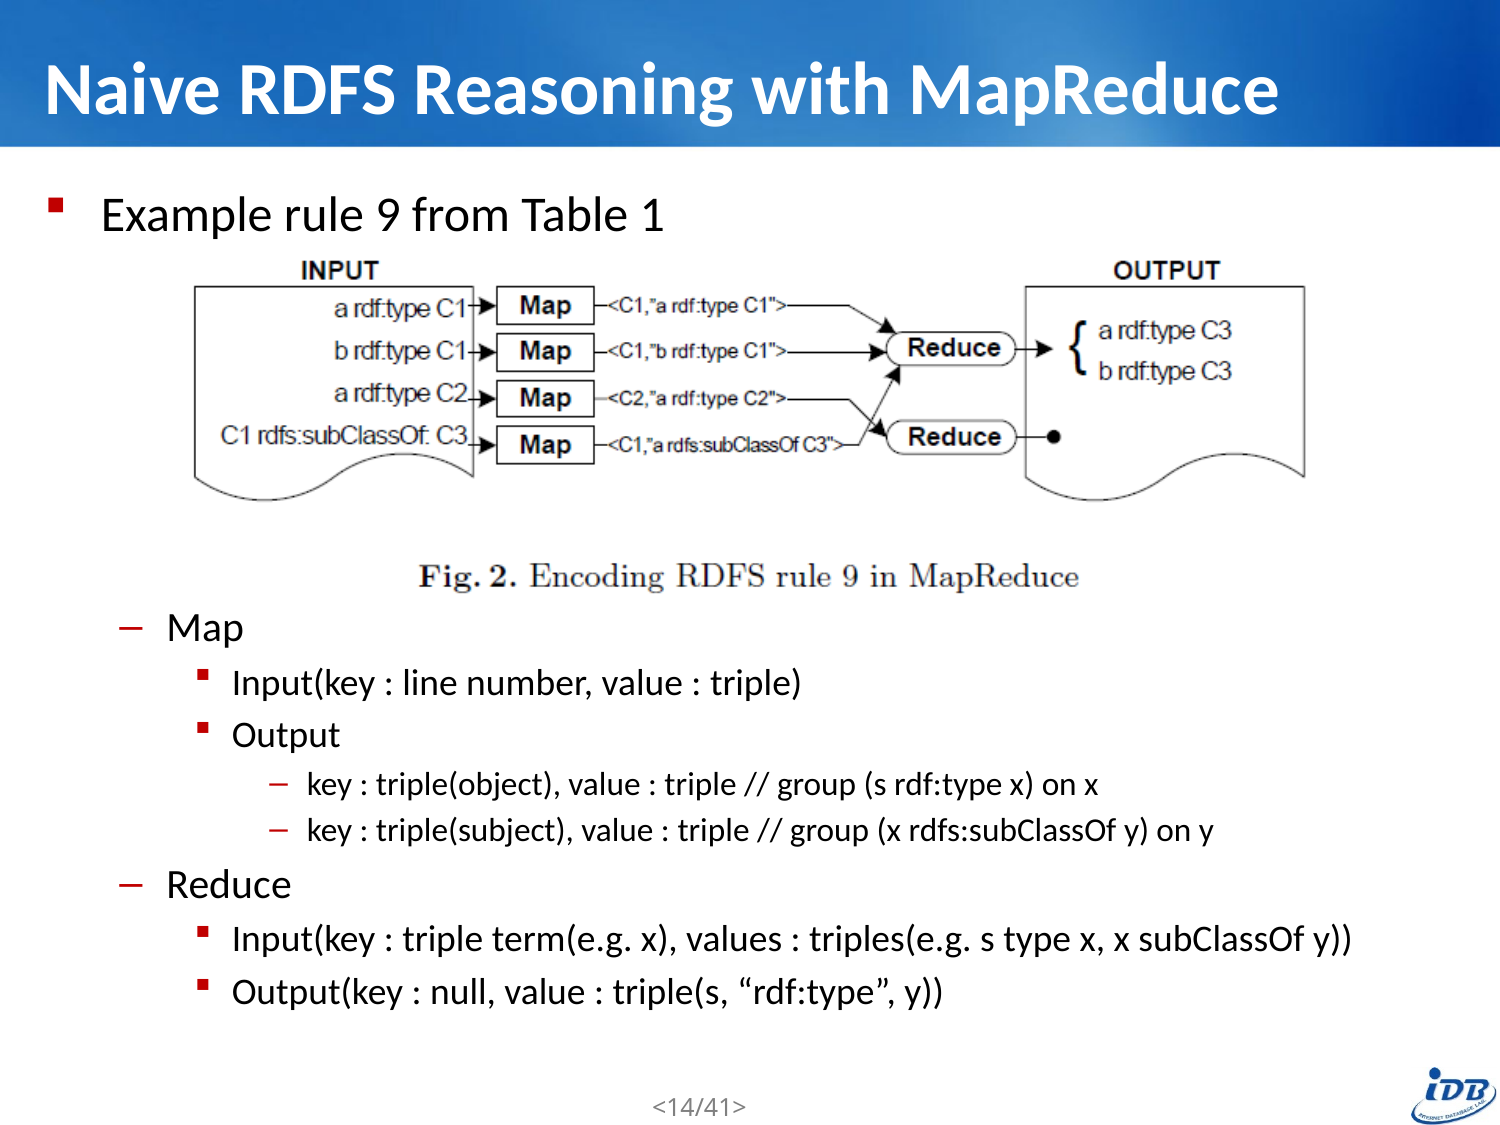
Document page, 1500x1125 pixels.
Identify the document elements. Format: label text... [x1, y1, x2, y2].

picture [0, 0, 1500, 1125]
title Naive RDFS Reasoning with MapReduce [29, 19, 1471, 149]
list Example rule 9 from Table 1 Map Input(key : line number, value : triple) Output key : triple(object), value : triple // group (s rdf:type x) on x key : triple(subject), value : triple // group (x rdfs:subClassOf y) on y Reduce Input(key : triple term(e.g. x), values : triples(e.g. s type x, x subClassOf y)) Output(key : null, value : triple(s, “rdf:type”, y)) [29, 174, 1471, 1071]
